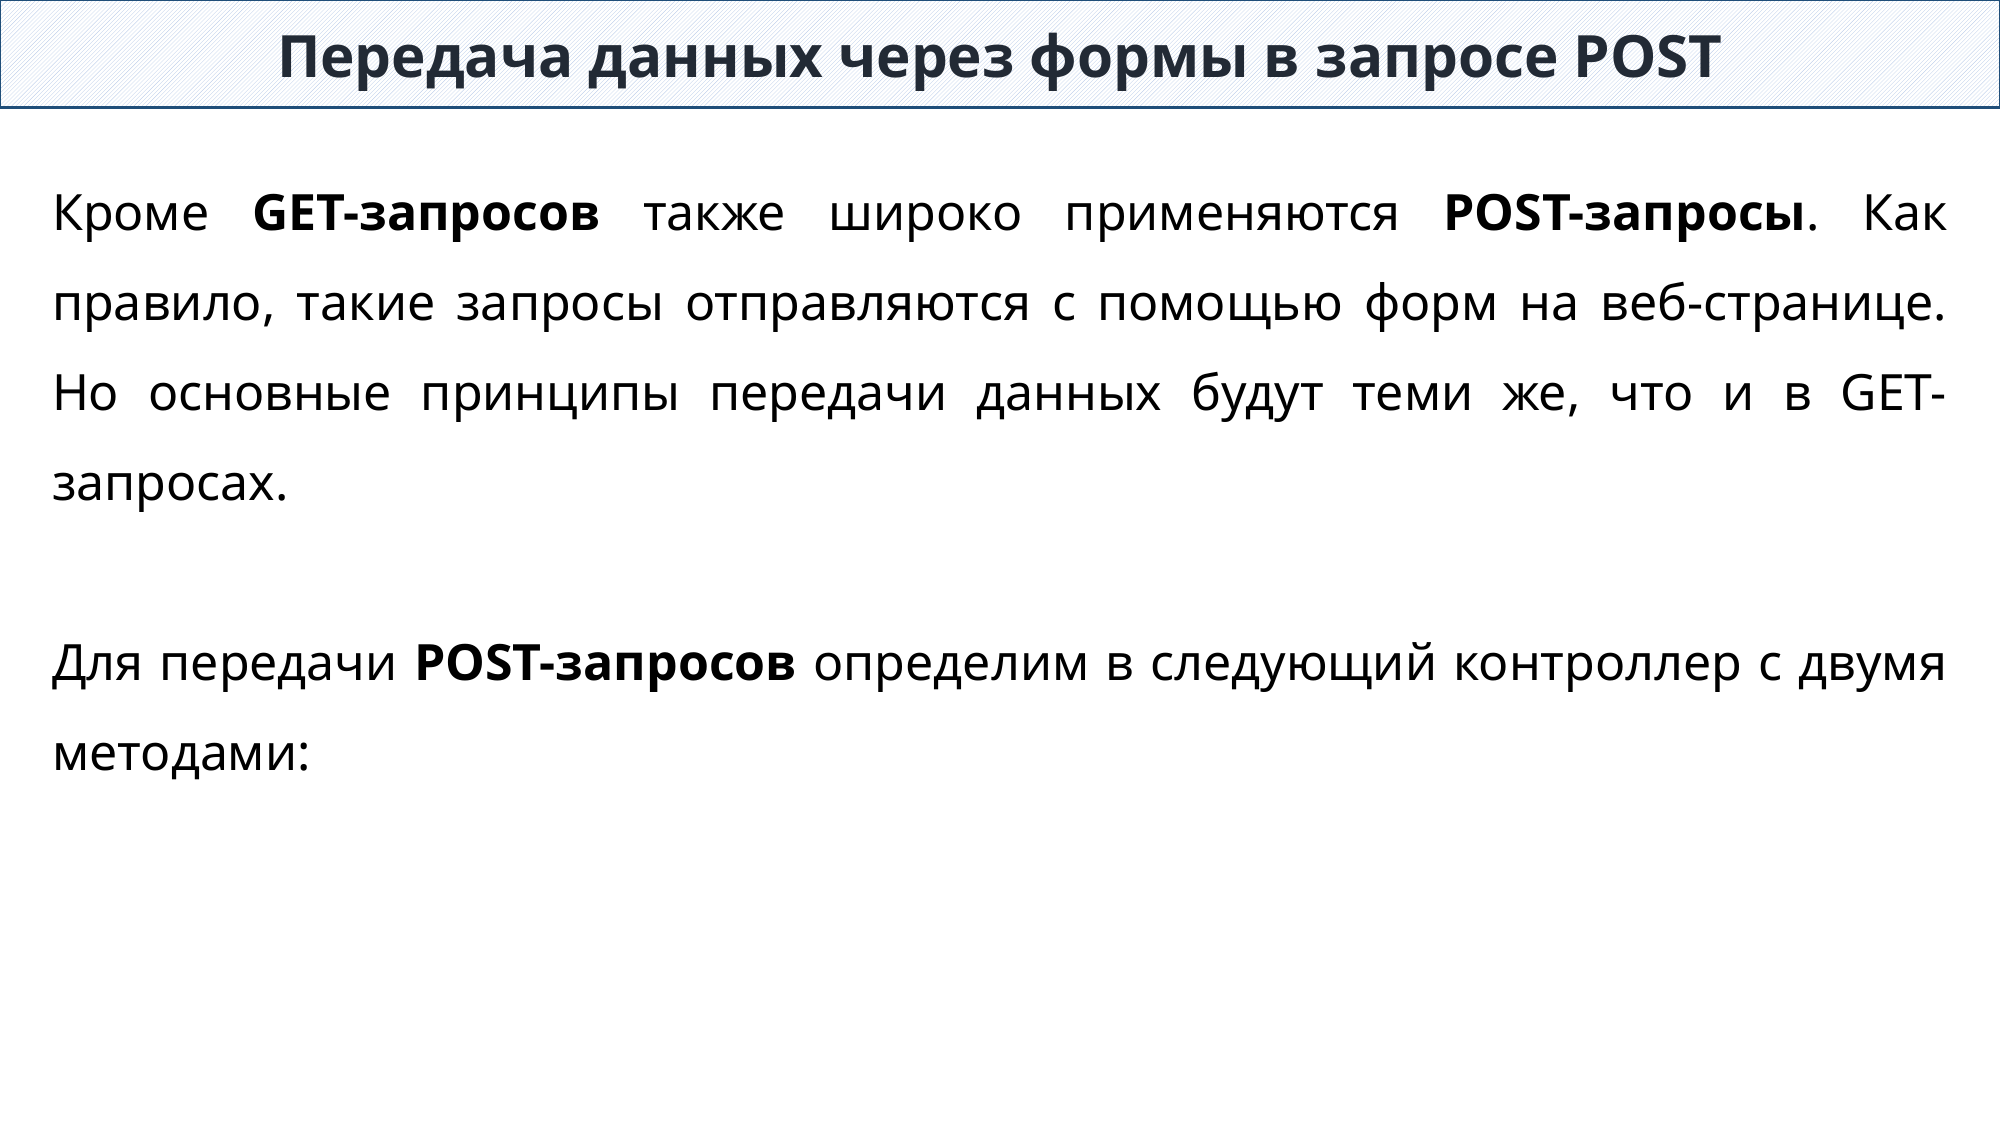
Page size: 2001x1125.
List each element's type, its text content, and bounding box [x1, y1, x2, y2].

text_box Кроме GET-запросов также широко применяются POST-запросы. Как правило, такие запросы отправляются с помощью форм на веб-странице. Но основные принципы передачи данных будут теми же, что и в GET-запросах. Для передачи POST-запросов определим в следующий контроллер с двумя методами: [37, 142, 1963, 788]
text_box Передача данных через формы в запросе POST [0, 0, 2000, 108]
